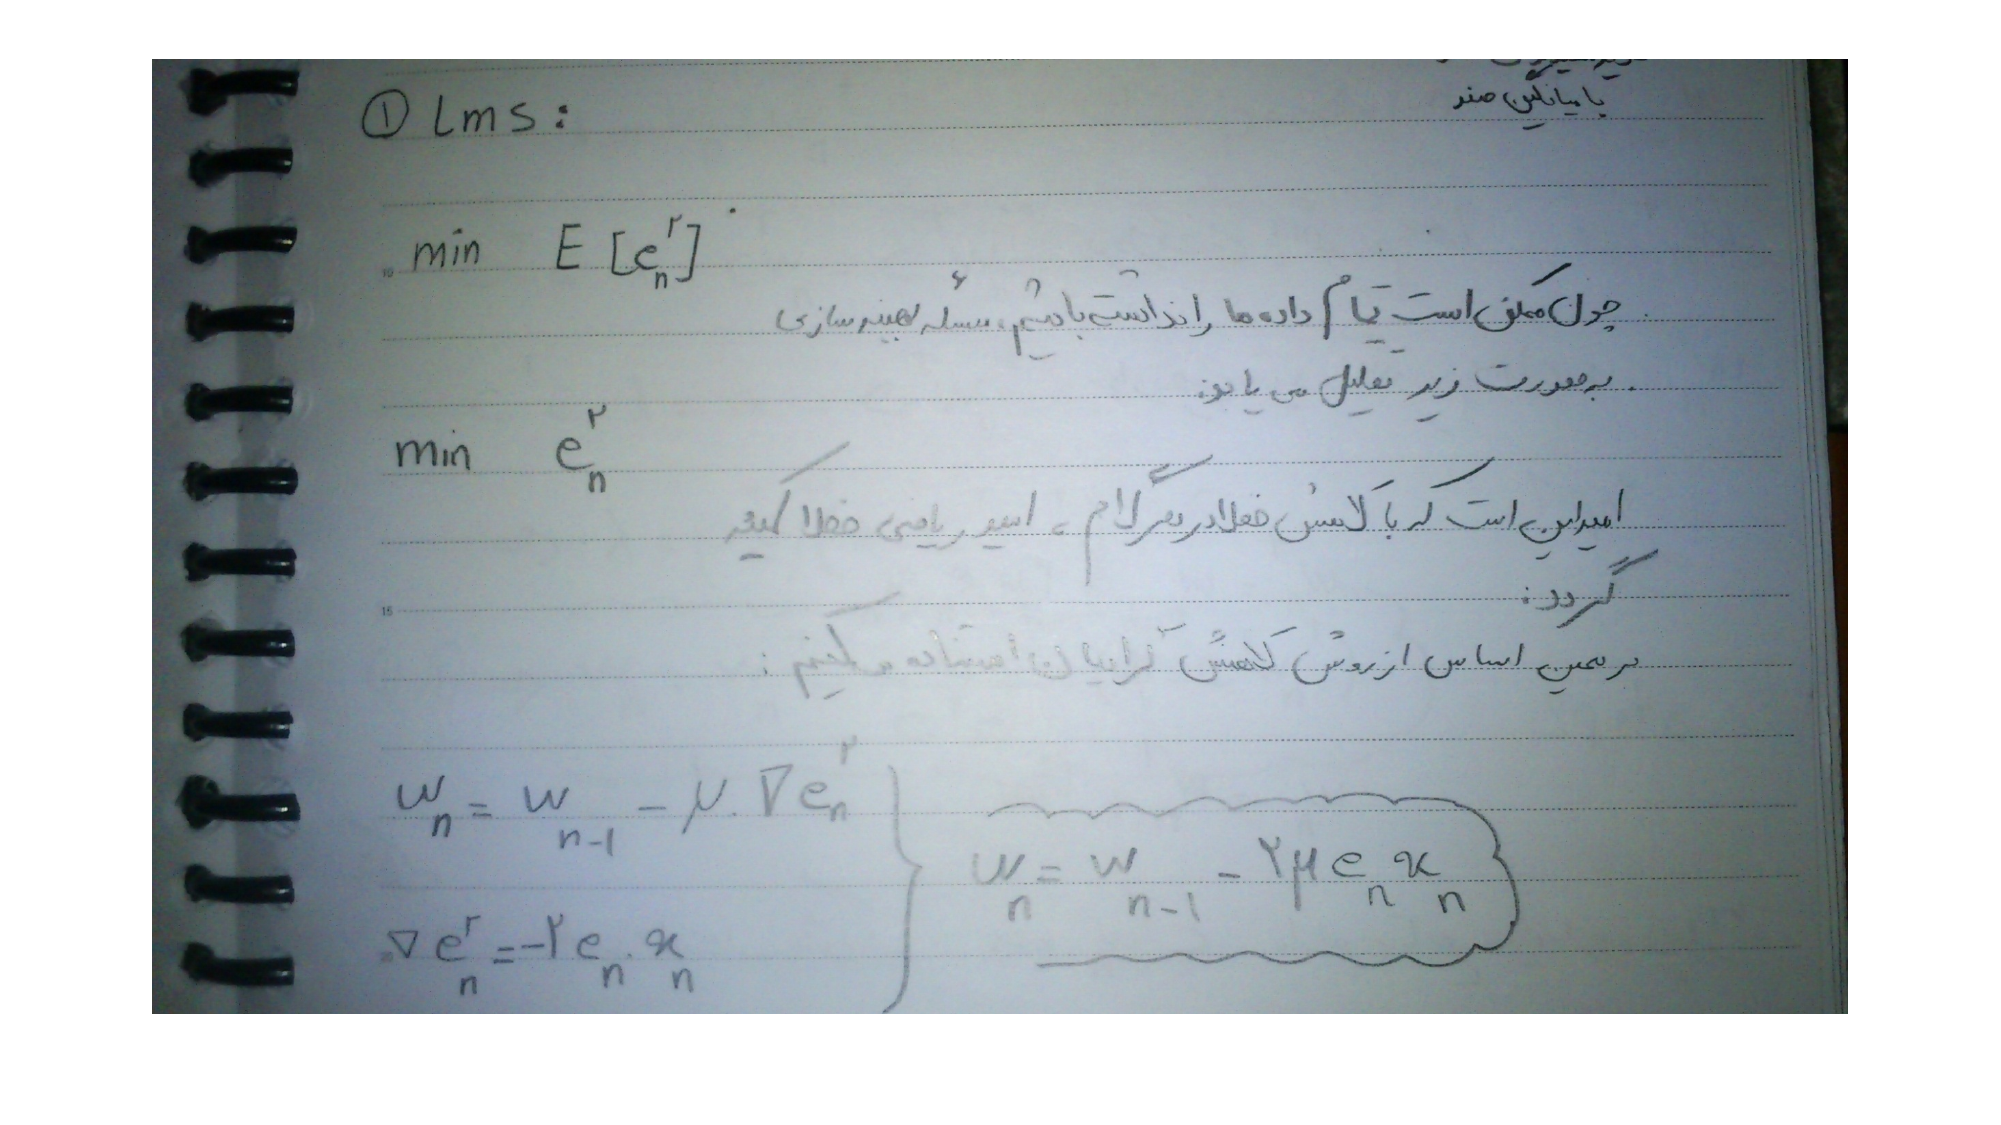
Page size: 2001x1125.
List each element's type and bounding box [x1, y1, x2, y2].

list [152, 59, 1848, 1014]
